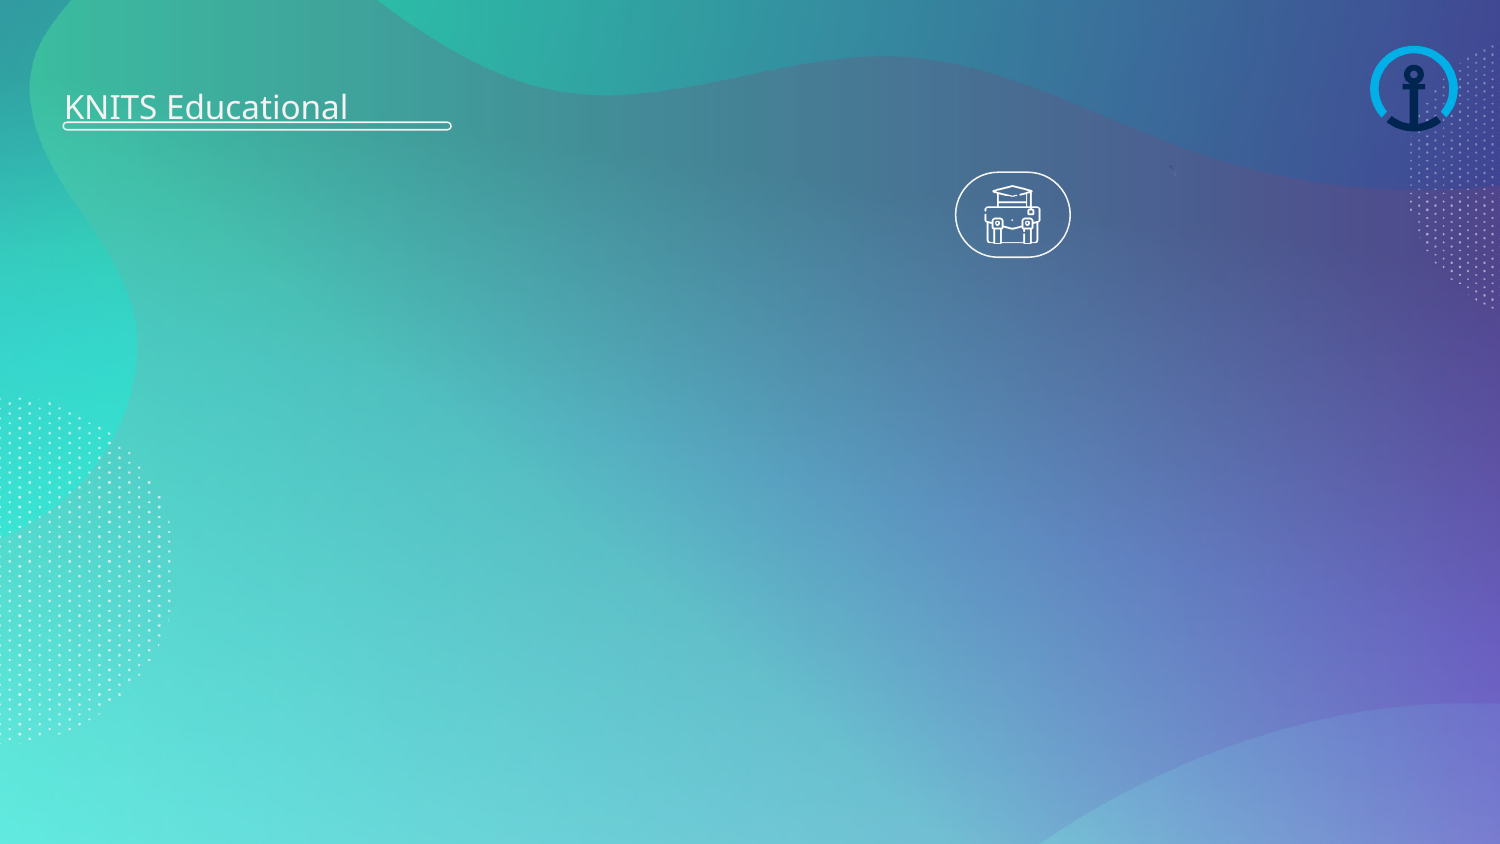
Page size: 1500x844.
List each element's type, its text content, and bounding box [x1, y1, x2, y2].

text_box [63, 122, 452, 130]
text_box [955, 172, 1071, 258]
title KNITS Educational [48, 45, 418, 167]
picture [0, 0, 1500, 844]
